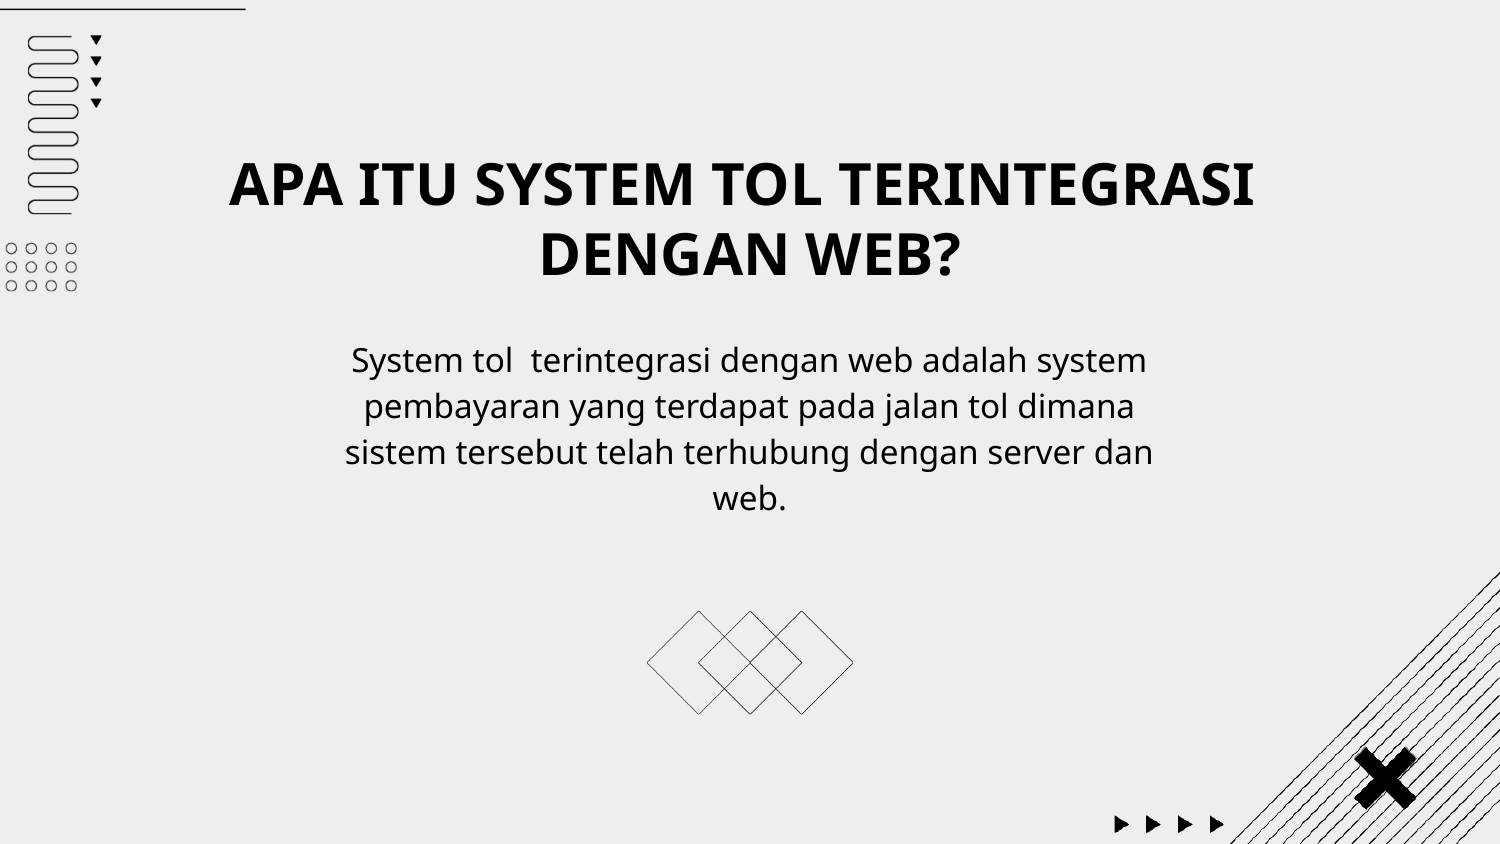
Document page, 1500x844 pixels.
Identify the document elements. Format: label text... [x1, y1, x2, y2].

picture [0, 243, 76, 292]
title APA ITU SYSTEM TOL TERINTEGRASI DENGAN WEB? [117, 170, 1383, 264]
picture [1114, 568, 1500, 844]
picture [28, 35, 79, 215]
subtitle System tol terintegrasi dengan web adalah system pembayaran yang terdapat pada jalan tol dimana sistem tersebut telah terhubung dengan server dan web. [294, 293, 1206, 557]
picture [91, 36, 102, 108]
picture [646, 610, 854, 715]
